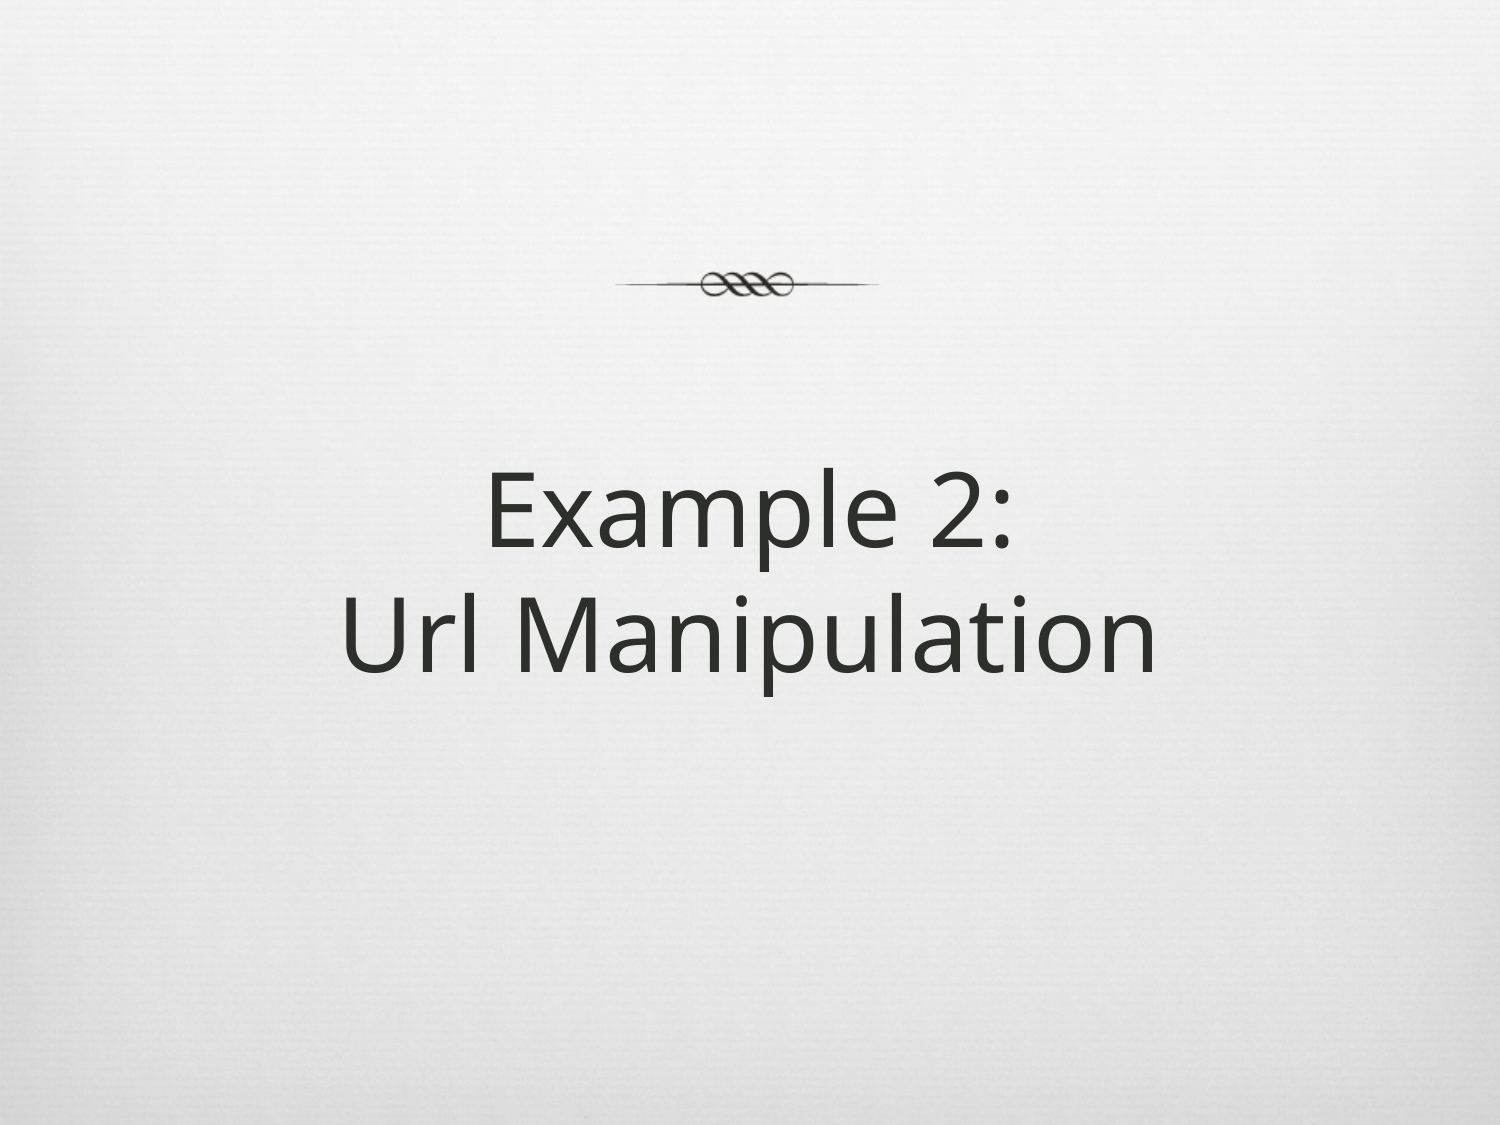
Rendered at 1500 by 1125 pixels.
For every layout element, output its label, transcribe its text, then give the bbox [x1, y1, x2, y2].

title Example 2: Url Manipulation [112, 11, 1388, 1125]
